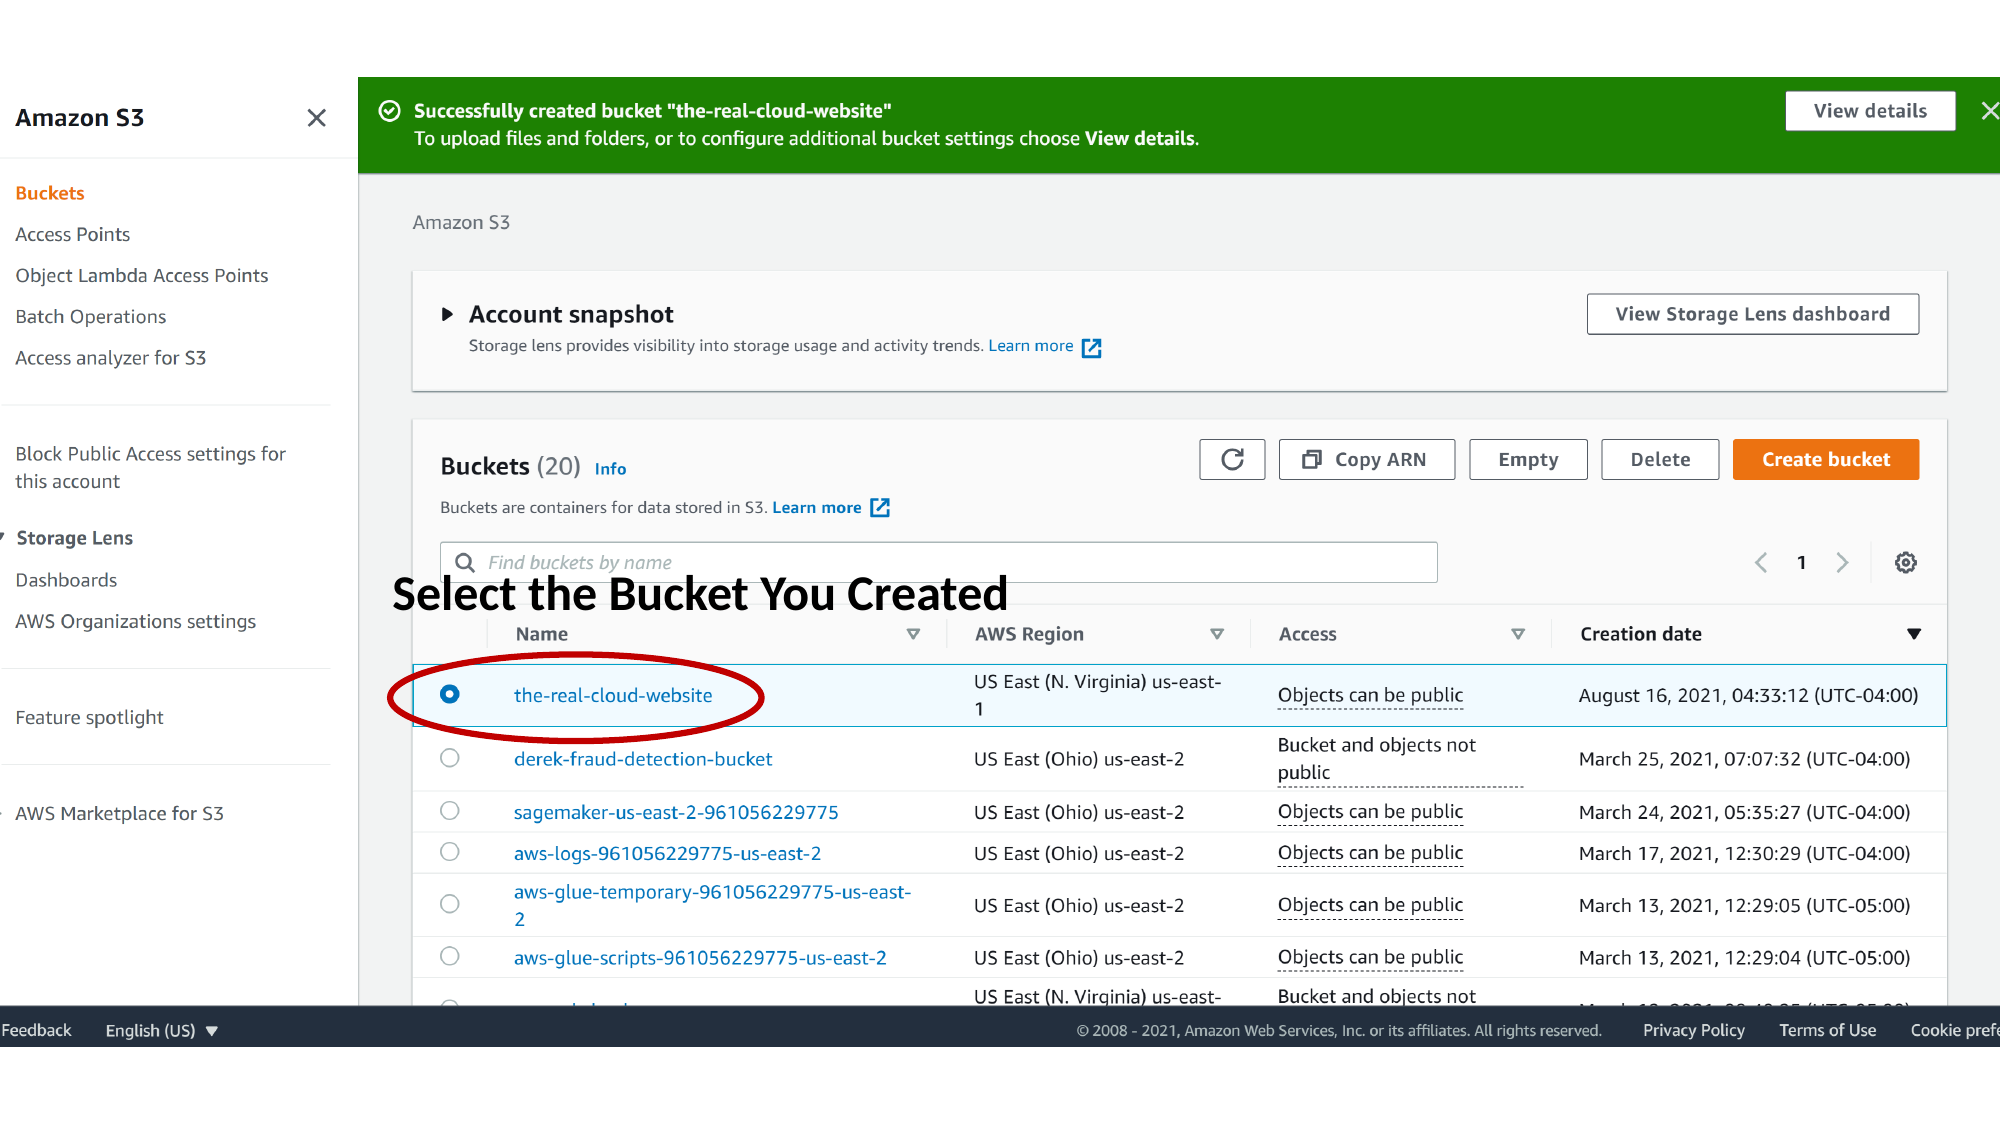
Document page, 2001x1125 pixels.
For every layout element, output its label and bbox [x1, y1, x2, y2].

picture [0, 77, 2000, 1048]
